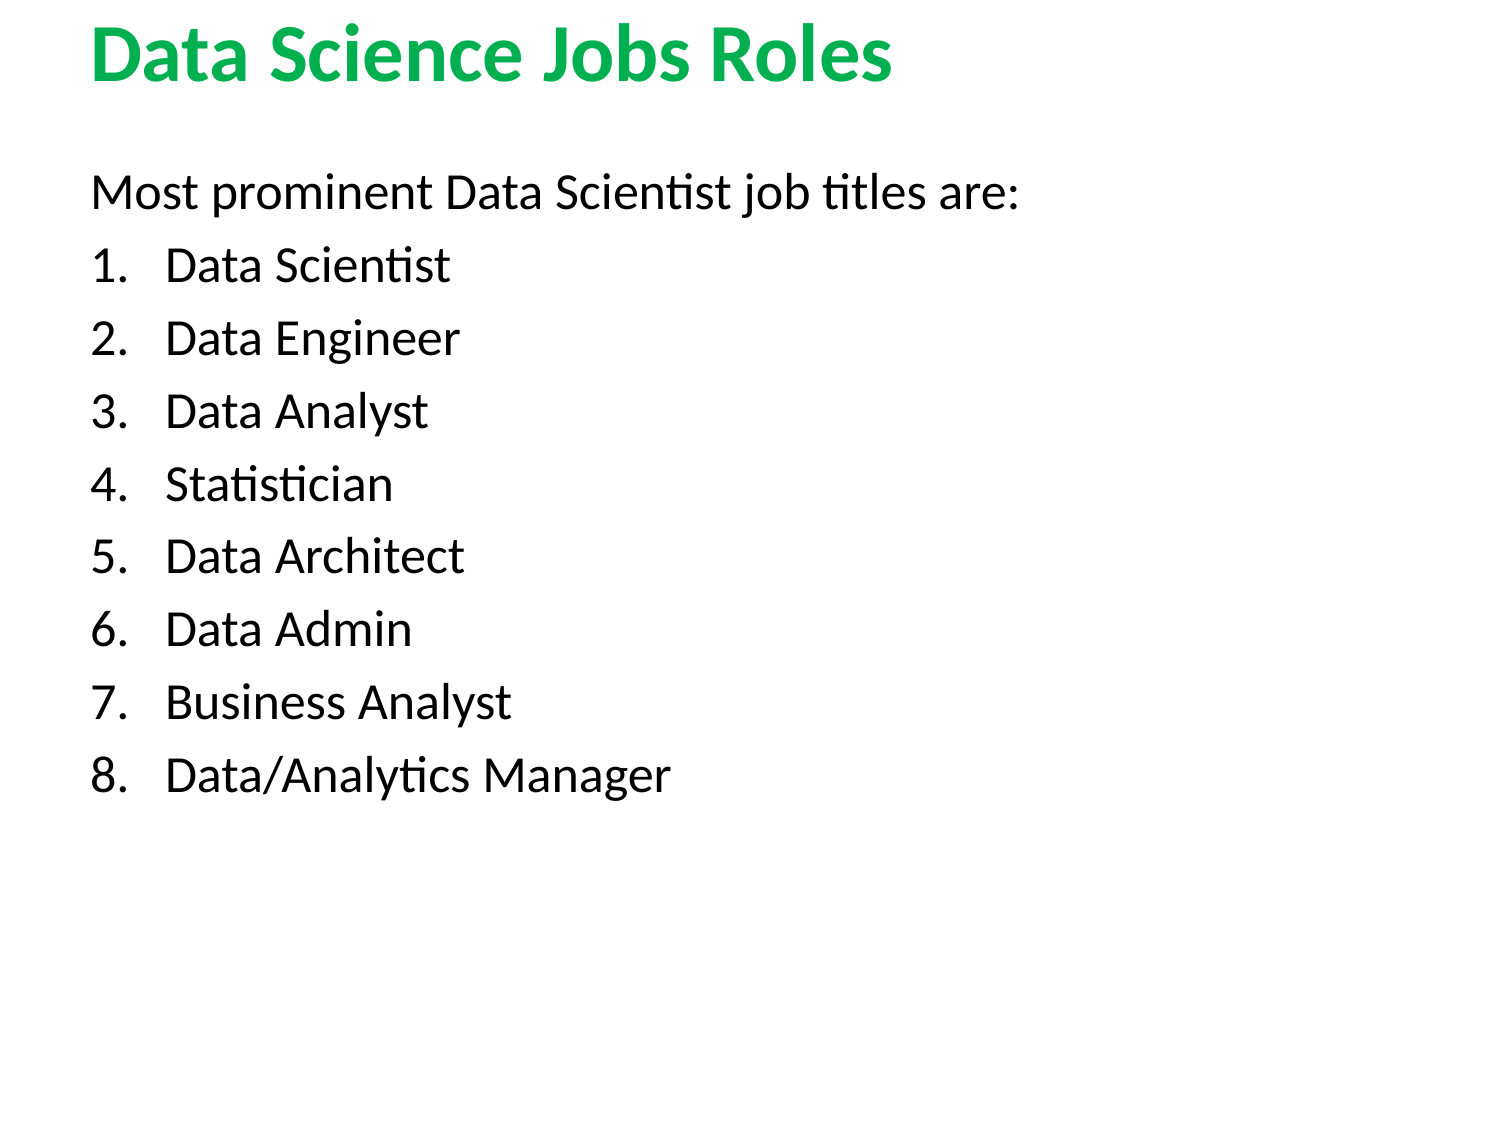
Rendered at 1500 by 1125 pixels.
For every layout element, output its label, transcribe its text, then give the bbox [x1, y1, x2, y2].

list Most prominent Data Scientist job titles are: Data Scientist Data Engineer Data Analyst Statistician Data Architect Data Admin Business Analyst Data/Analytics Manager [75, 149, 1463, 1075]
title Data Science Jobs Roles [75, 45, 1425, 149]
